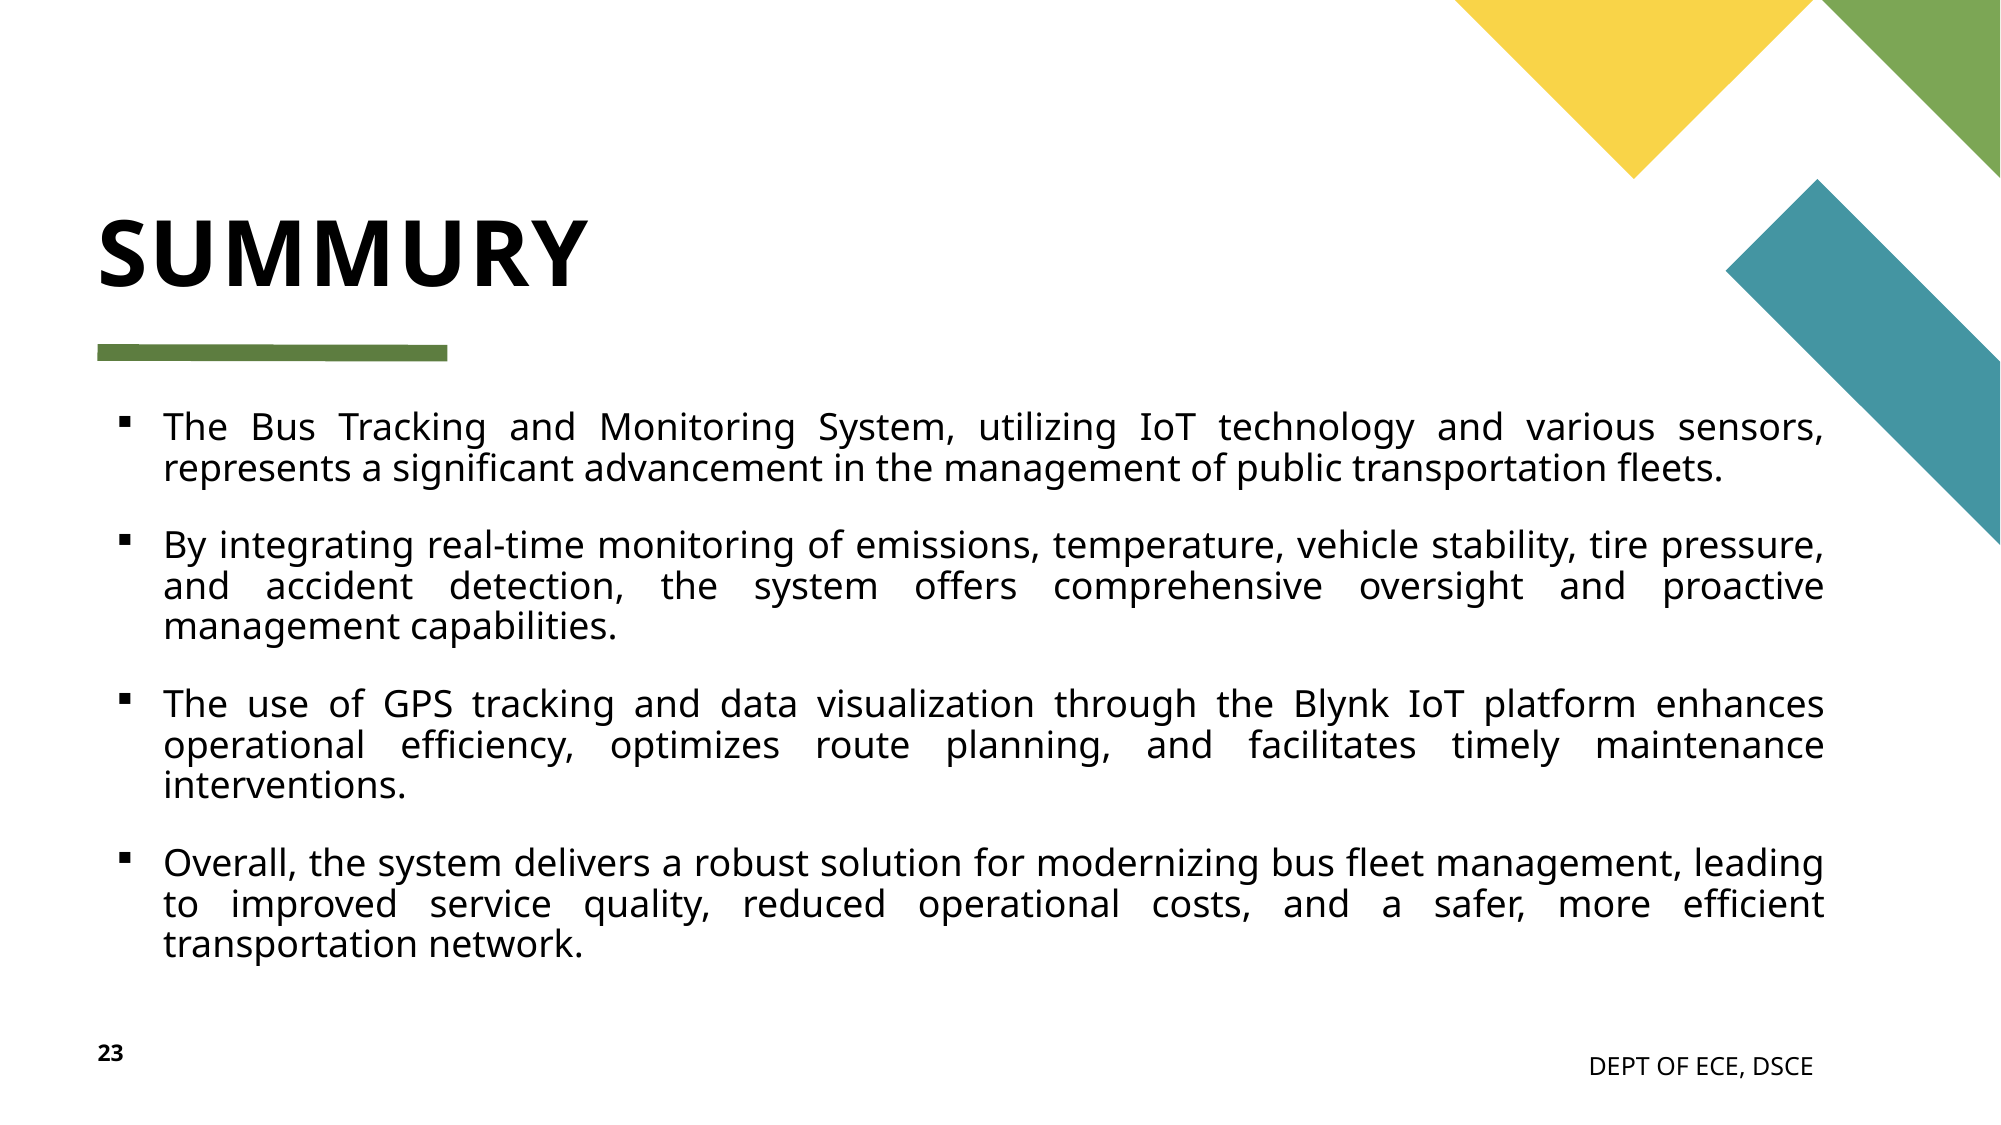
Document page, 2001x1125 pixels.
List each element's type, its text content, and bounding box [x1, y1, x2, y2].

text_box DEPT OF ECE, DSCE [1573, 1043, 1829, 1089]
list The Bus Tracking and Monitoring System, utilizing IoT technology and various sensors, represents a significant advancement in the management of public transportation fleets. By integrating real-time monitoring of emissions, temperature, vehicle stability, tire pressure, and accident detection, the system offers comprehensive oversight and proactive management capabilities. The use of GPS tracking and data visualization through the Blynk IoT platform enhances operational efficiency, optimizes route planning, and facilitates timely maintenance interventions. Overall, the system delivers a robust solution for modernizing bus fleet management, leading to improved service quality, reduced operational costs, and a safer, more efficient transportation network. [116, 400, 1842, 1039]
slide_number 23 [97, 1038, 184, 1080]
title SUMMURY [97, 46, 1898, 305]
